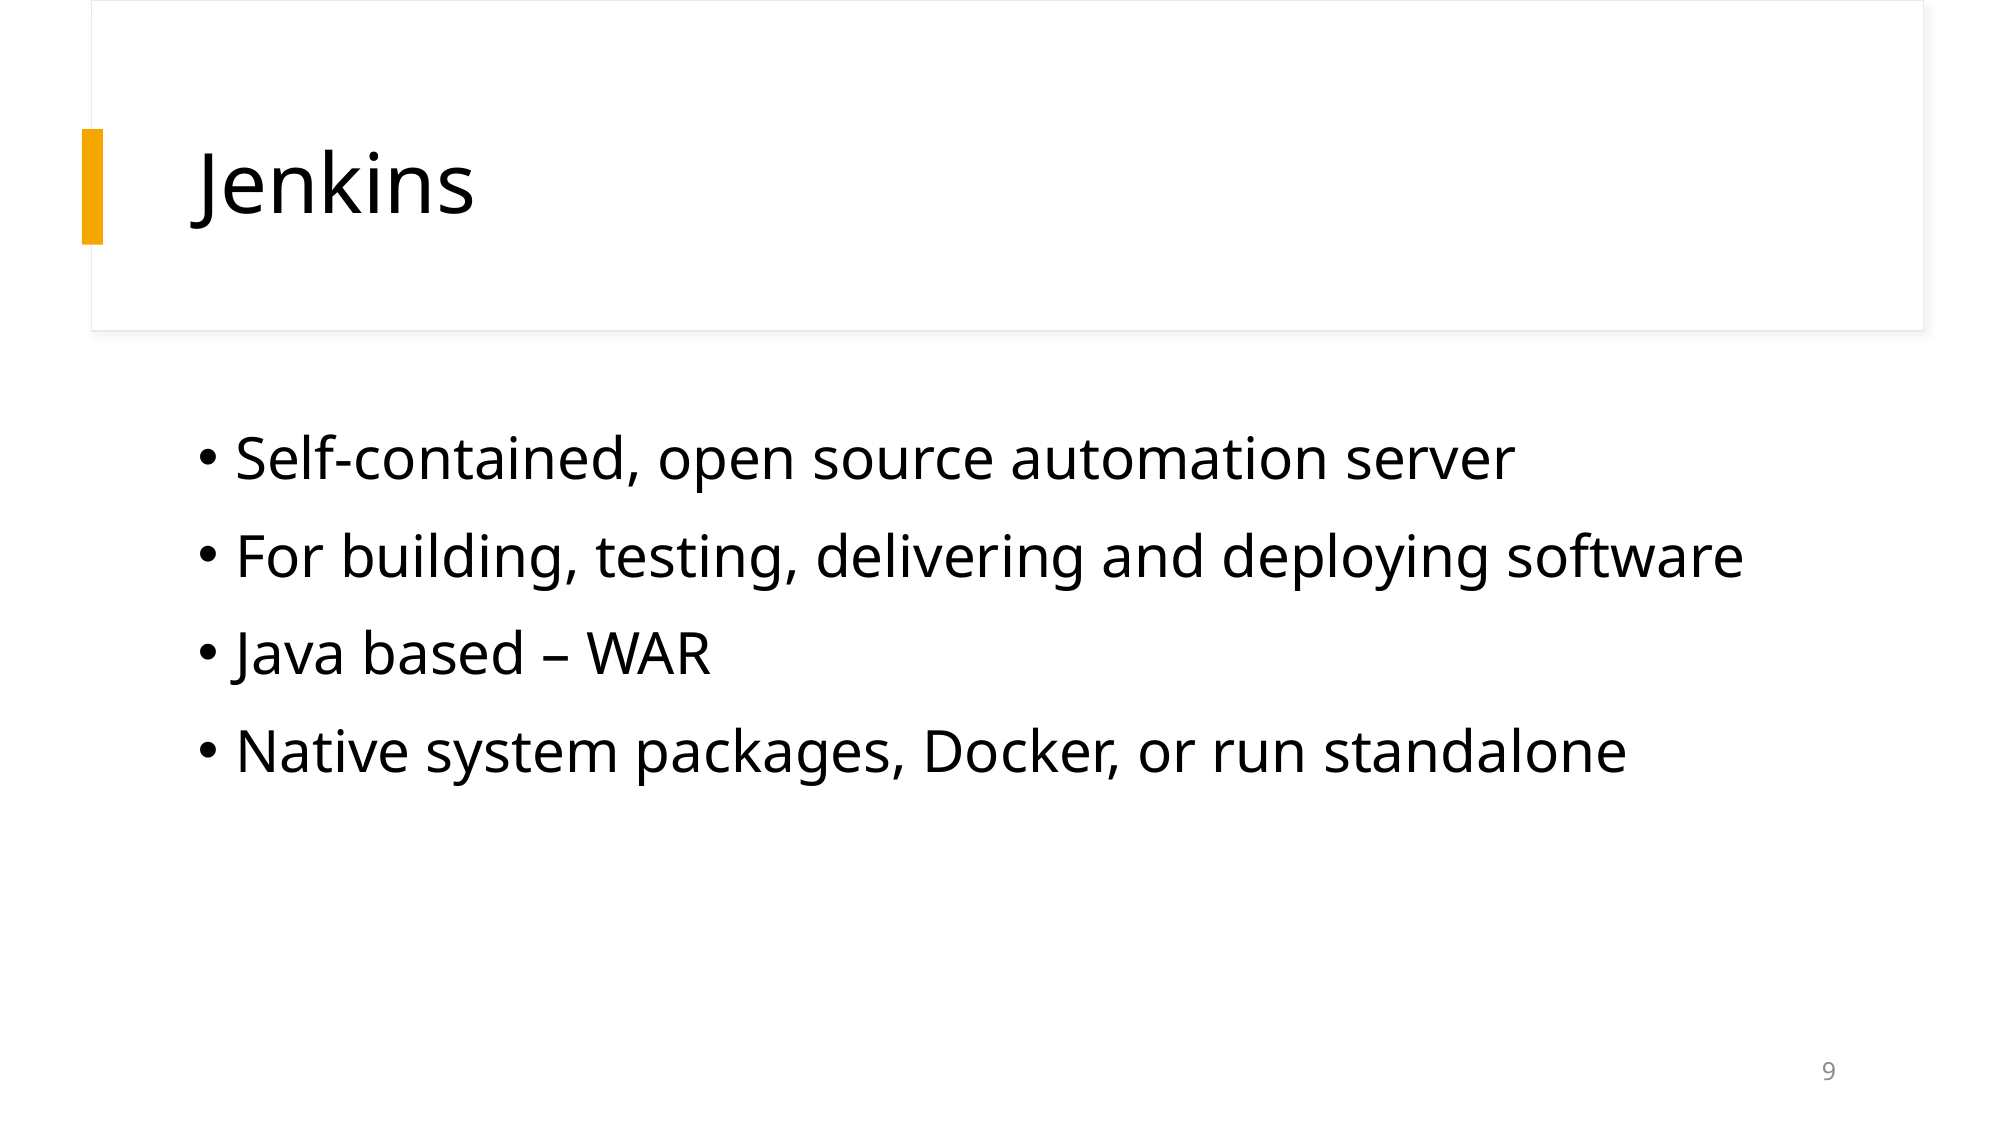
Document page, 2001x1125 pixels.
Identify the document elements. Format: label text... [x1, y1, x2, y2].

slide_number 9 [1401, 1042, 1851, 1103]
title Jenkins [183, 90, 1851, 284]
list Self-contained, open source automation server For building, testing, delivering and deploying software Java based – WAR Native system packages, Docker, or run standalone [183, 406, 1851, 1013]
